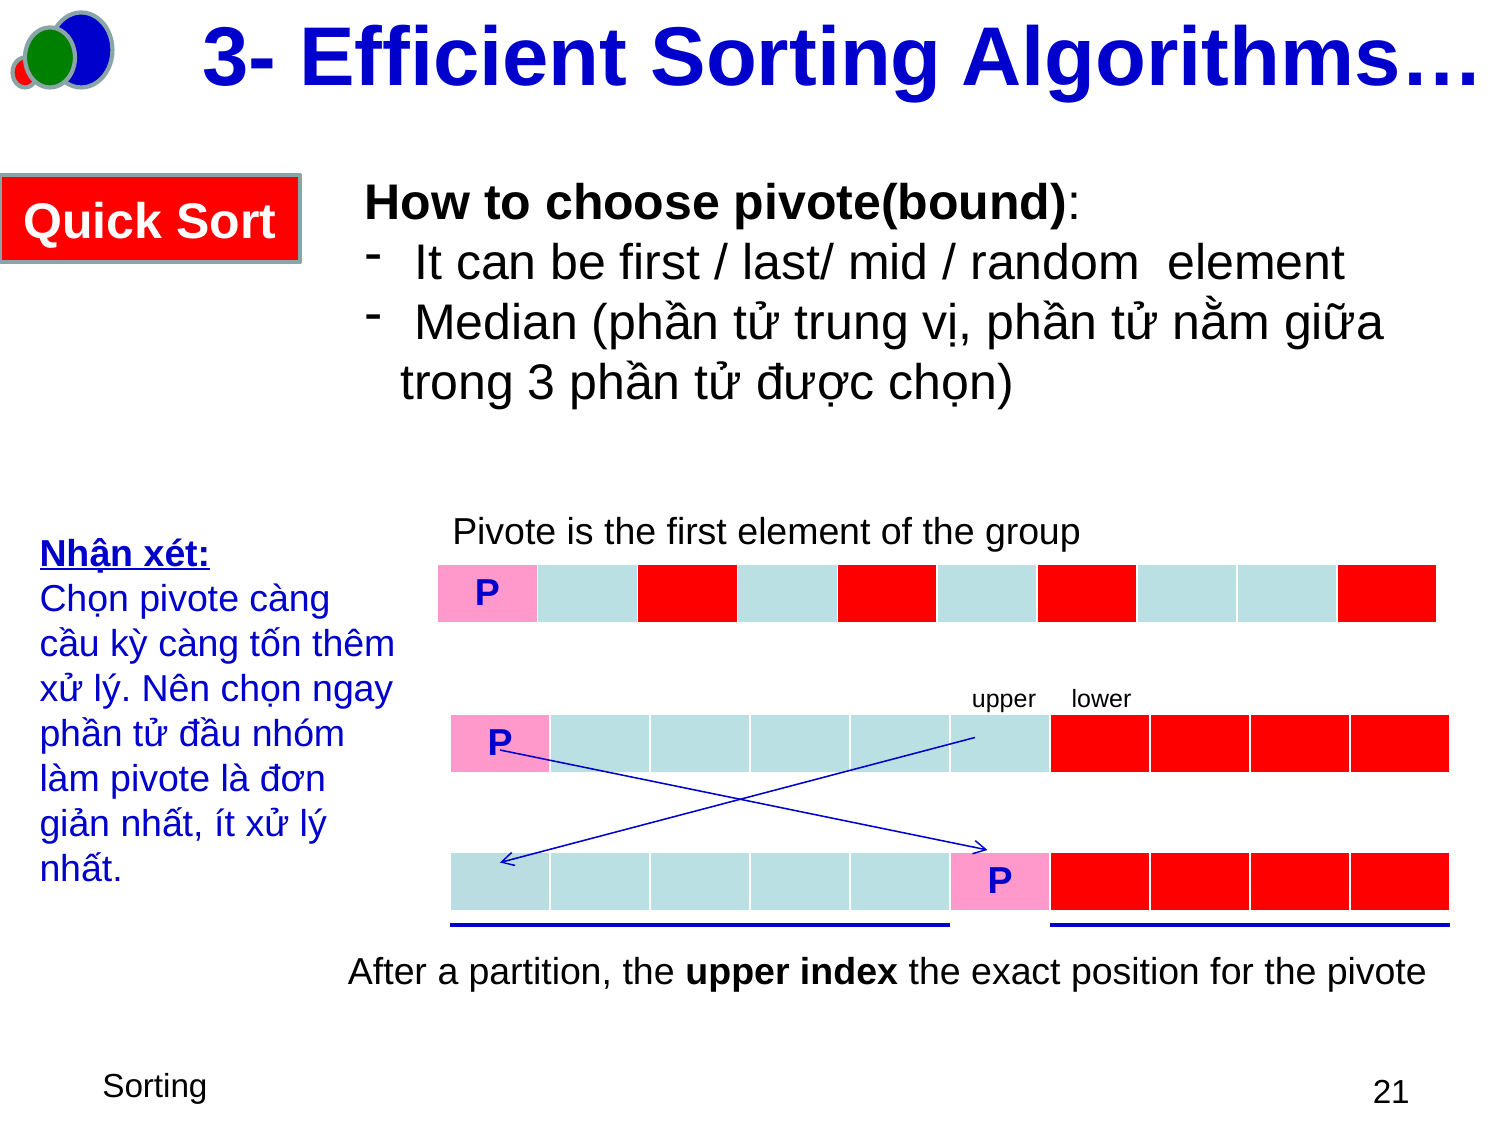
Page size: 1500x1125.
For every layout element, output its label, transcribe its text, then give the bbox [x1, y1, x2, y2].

table_header [1038, 565, 1136, 622]
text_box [979, 749, 988, 851]
table_header [638, 565, 737, 622]
text_box lower [1049, 675, 1200, 720]
table_header [1338, 565, 1436, 622]
table_header [738, 565, 837, 622]
table_header [1138, 565, 1236, 622]
table_header [651, 715, 749, 735]
table_header [838, 565, 936, 622]
table_header [1351, 853, 1449, 910]
text_box After a partition, the upper index the exact position for the pivote [300, 939, 1475, 1000]
table_header [751, 715, 849, 735]
table_header [951, 720, 1049, 772]
text_box Pivote is the first element of the group [437, 499, 1288, 560]
table_header [1251, 715, 1349, 772]
table_header [1238, 565, 1336, 622]
table_header [551, 715, 649, 735]
table_header [1251, 853, 1349, 910]
table_header [1051, 853, 1149, 910]
text_box upper [950, 674, 1063, 720]
title 3- Efficient Sorting Algorithms… [74, 0, 1500, 106]
table_header [1351, 715, 1449, 772]
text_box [499, 737, 976, 863]
table_header P [438, 565, 537, 622]
text_box How to choose pivote(bound): It can be first / last/ mid / random element Median (phần tử trung vị, phần tử nằm giữa trong 3 phần tử được chọn) [350, 162, 1425, 418]
table_header [1151, 853, 1249, 910]
table_header [751, 872, 849, 910]
table_header [538, 565, 637, 622]
table_header [938, 565, 1036, 622]
table_header [1151, 715, 1249, 772]
table_header [1051, 720, 1149, 772]
table_header [451, 853, 549, 910]
table_header P [451, 715, 549, 772]
text_box Quick Sort [0, 173, 302, 264]
table_header P [951, 853, 1049, 910]
slide_number 21 [1312, 1062, 1426, 1113]
text_box Nhận xét: Chọn pivote càng cầu kỳ càng tốn thêm xử lý. Nên chọn ngay phần tử đầu nhóm làm pivote là đơn giản nhất, ít xử lý nhất. [24, 521, 413, 896]
table_header [851, 715, 949, 735]
table_header [651, 872, 749, 910]
table_header [551, 872, 649, 910]
table_header [851, 872, 949, 910]
